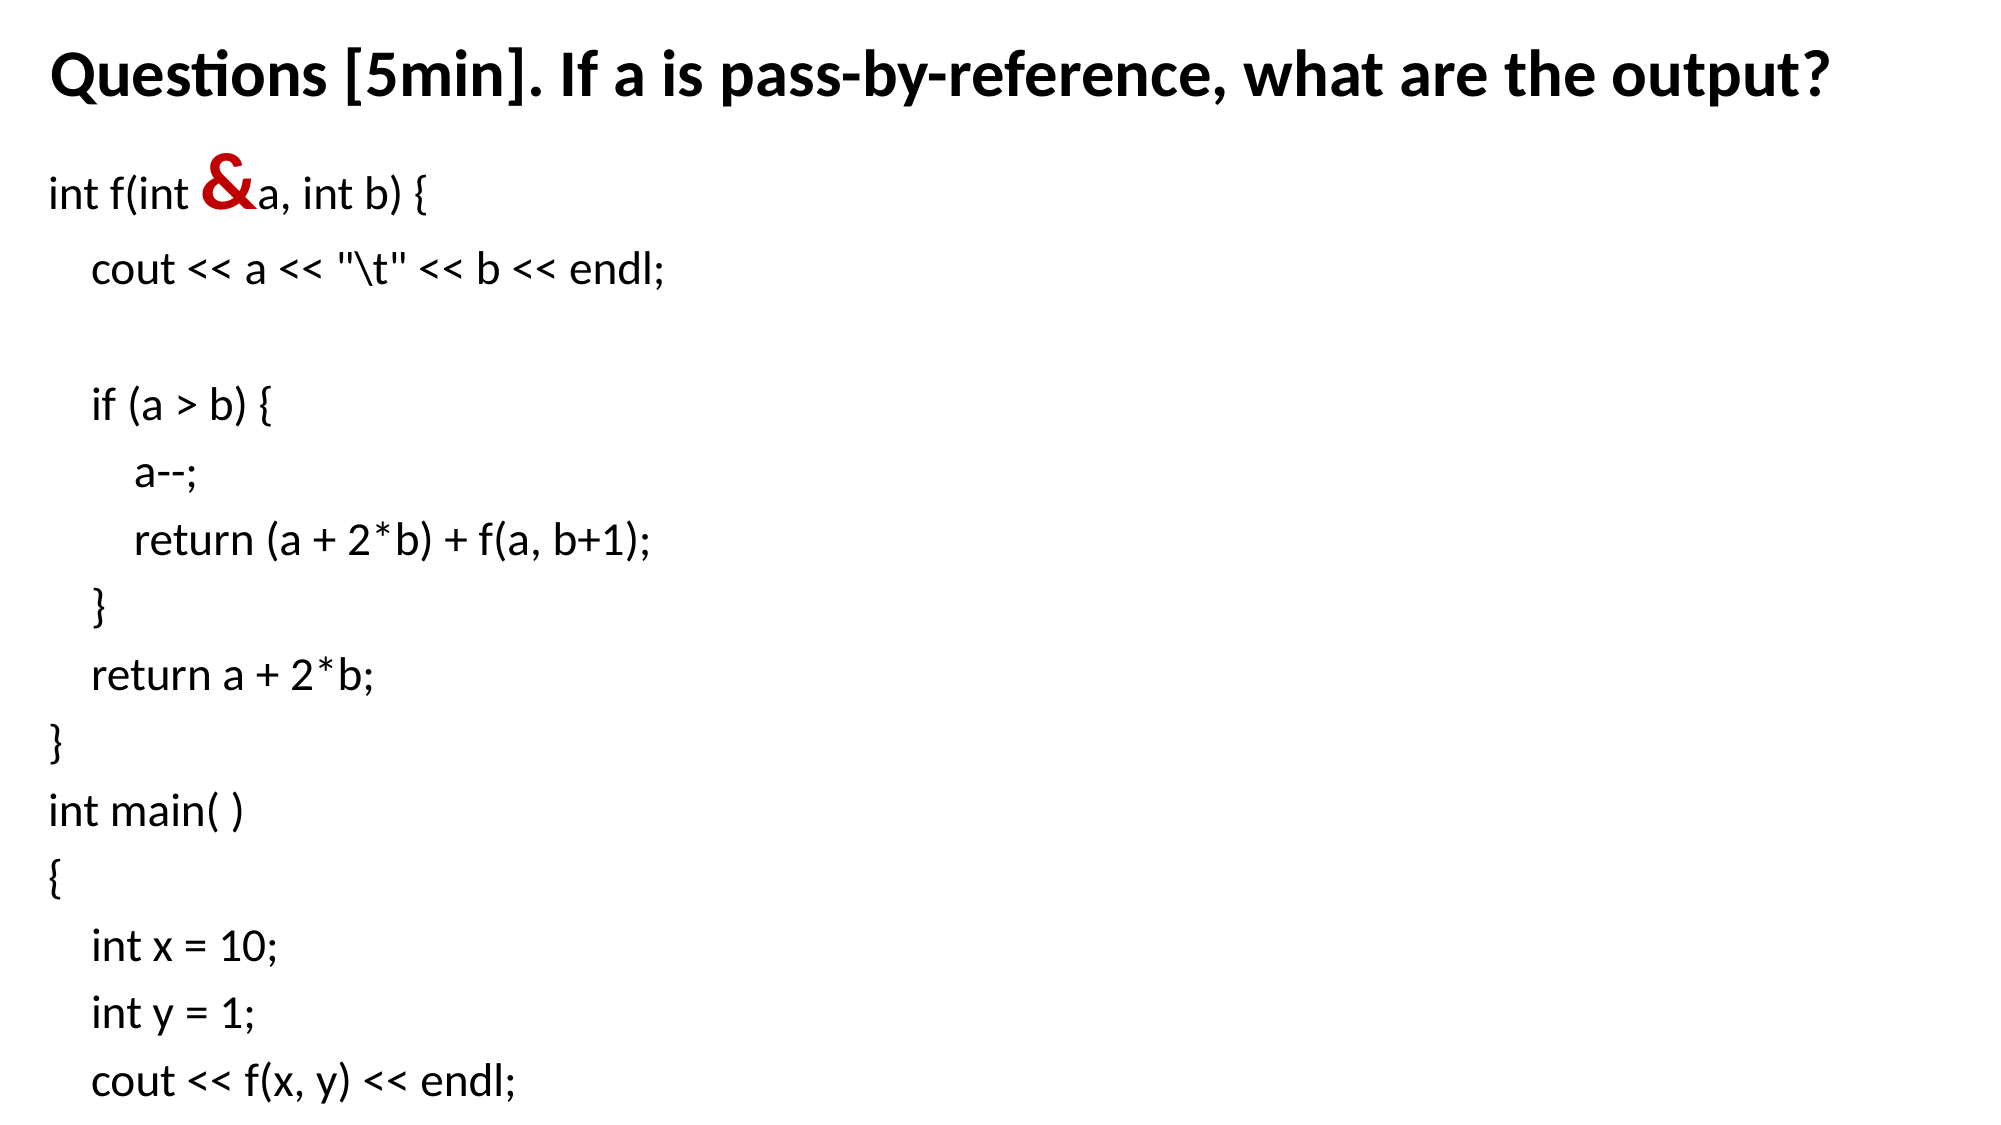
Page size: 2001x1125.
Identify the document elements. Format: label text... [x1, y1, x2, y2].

list int f(int &a, int b) { cout << a << "\t" << b << endl; if (a > b) { a--; return (a + 2*b) + f(a, b+1); } return a + 2*b; } int main( ) { int x = 10; int y = 1; cout << f(x, y) << endl; } [33, 132, 1963, 1125]
text_box Questions [5min]. If a is pass-by-reference, what are the output? [35, 22, 1963, 118]
